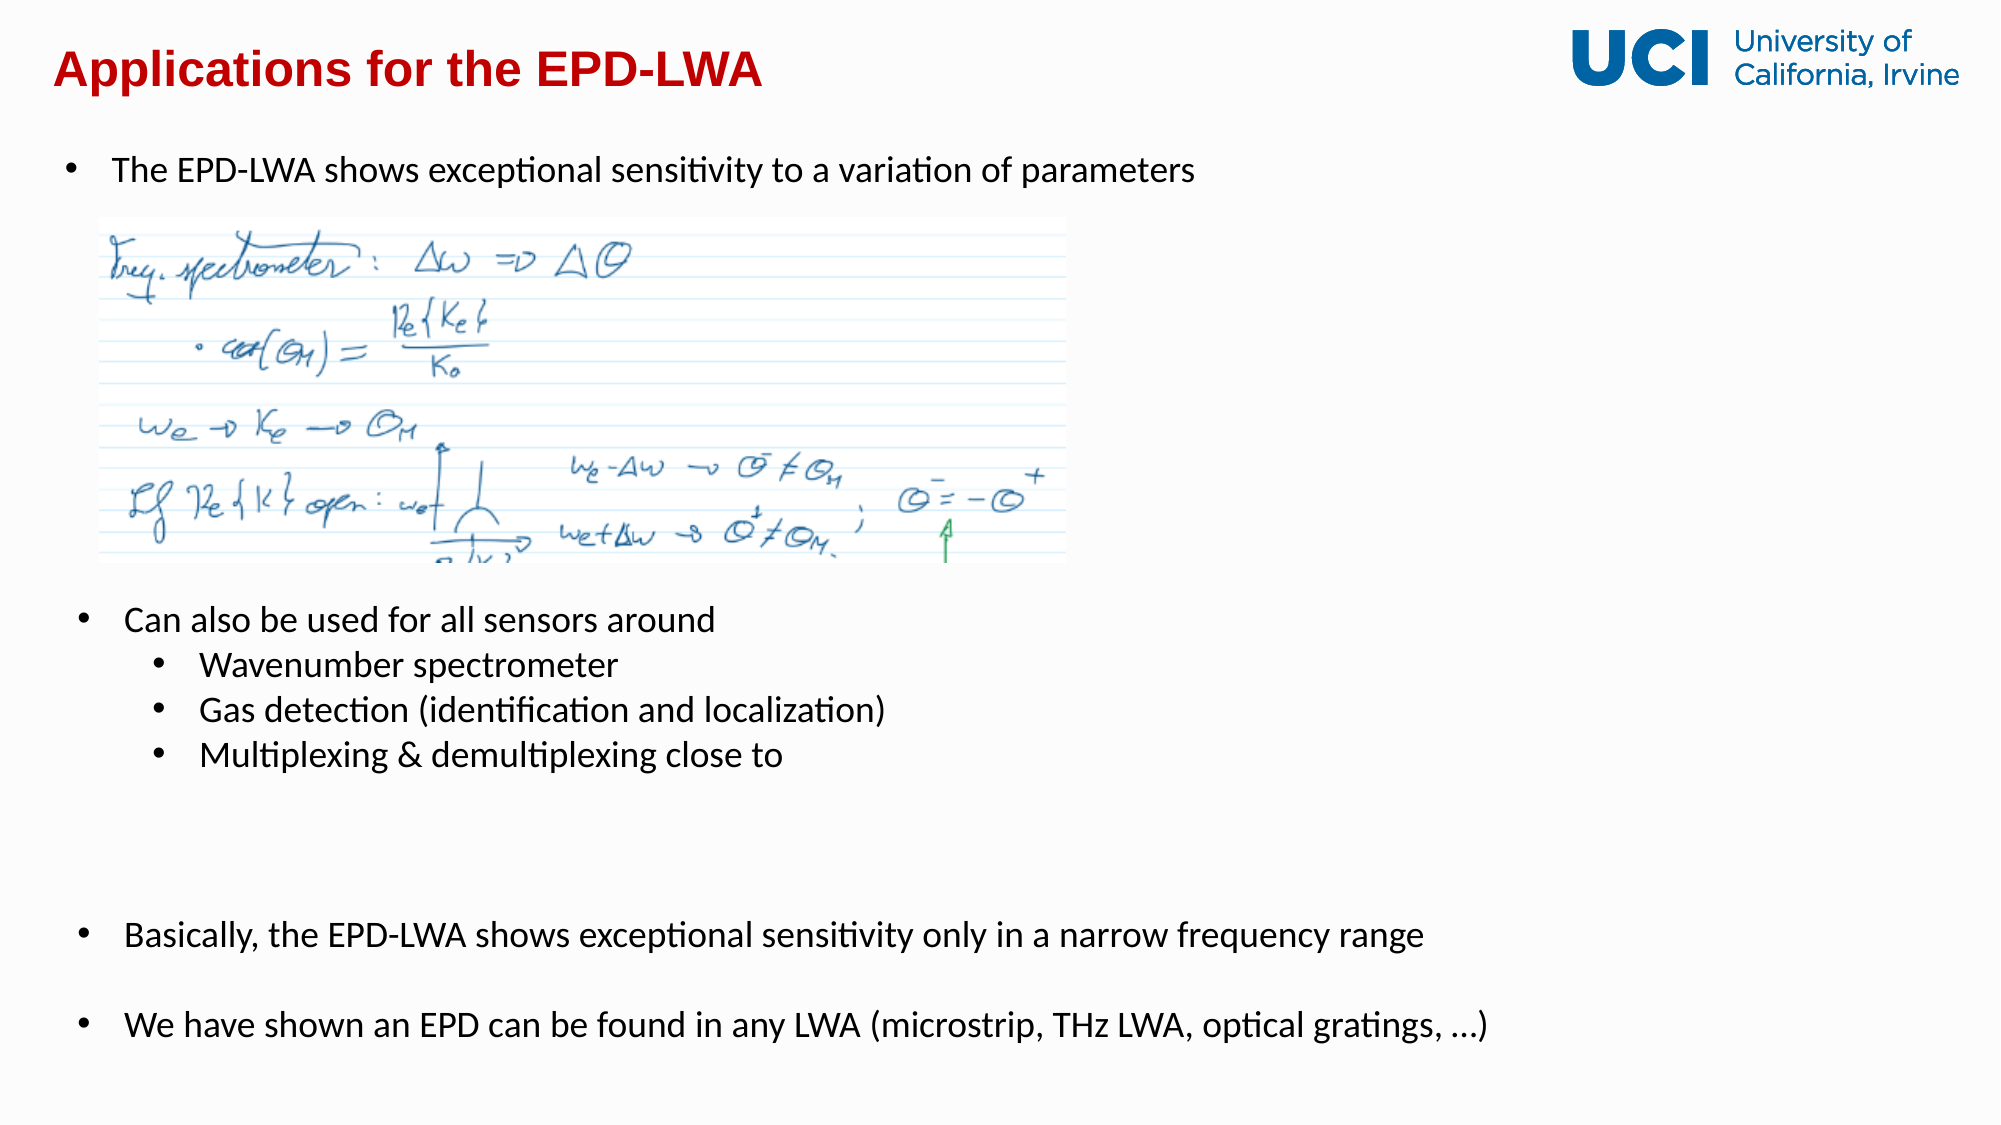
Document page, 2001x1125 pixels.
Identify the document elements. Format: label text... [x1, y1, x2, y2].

picture [99, 216, 1066, 563]
picture [1572, 29, 1959, 88]
text_box The EPD-LWA shows exceptional sensitivity to a variation of parameters [50, 137, 1900, 198]
title Applications for the EPD-LWA [37, 32, 1400, 100]
